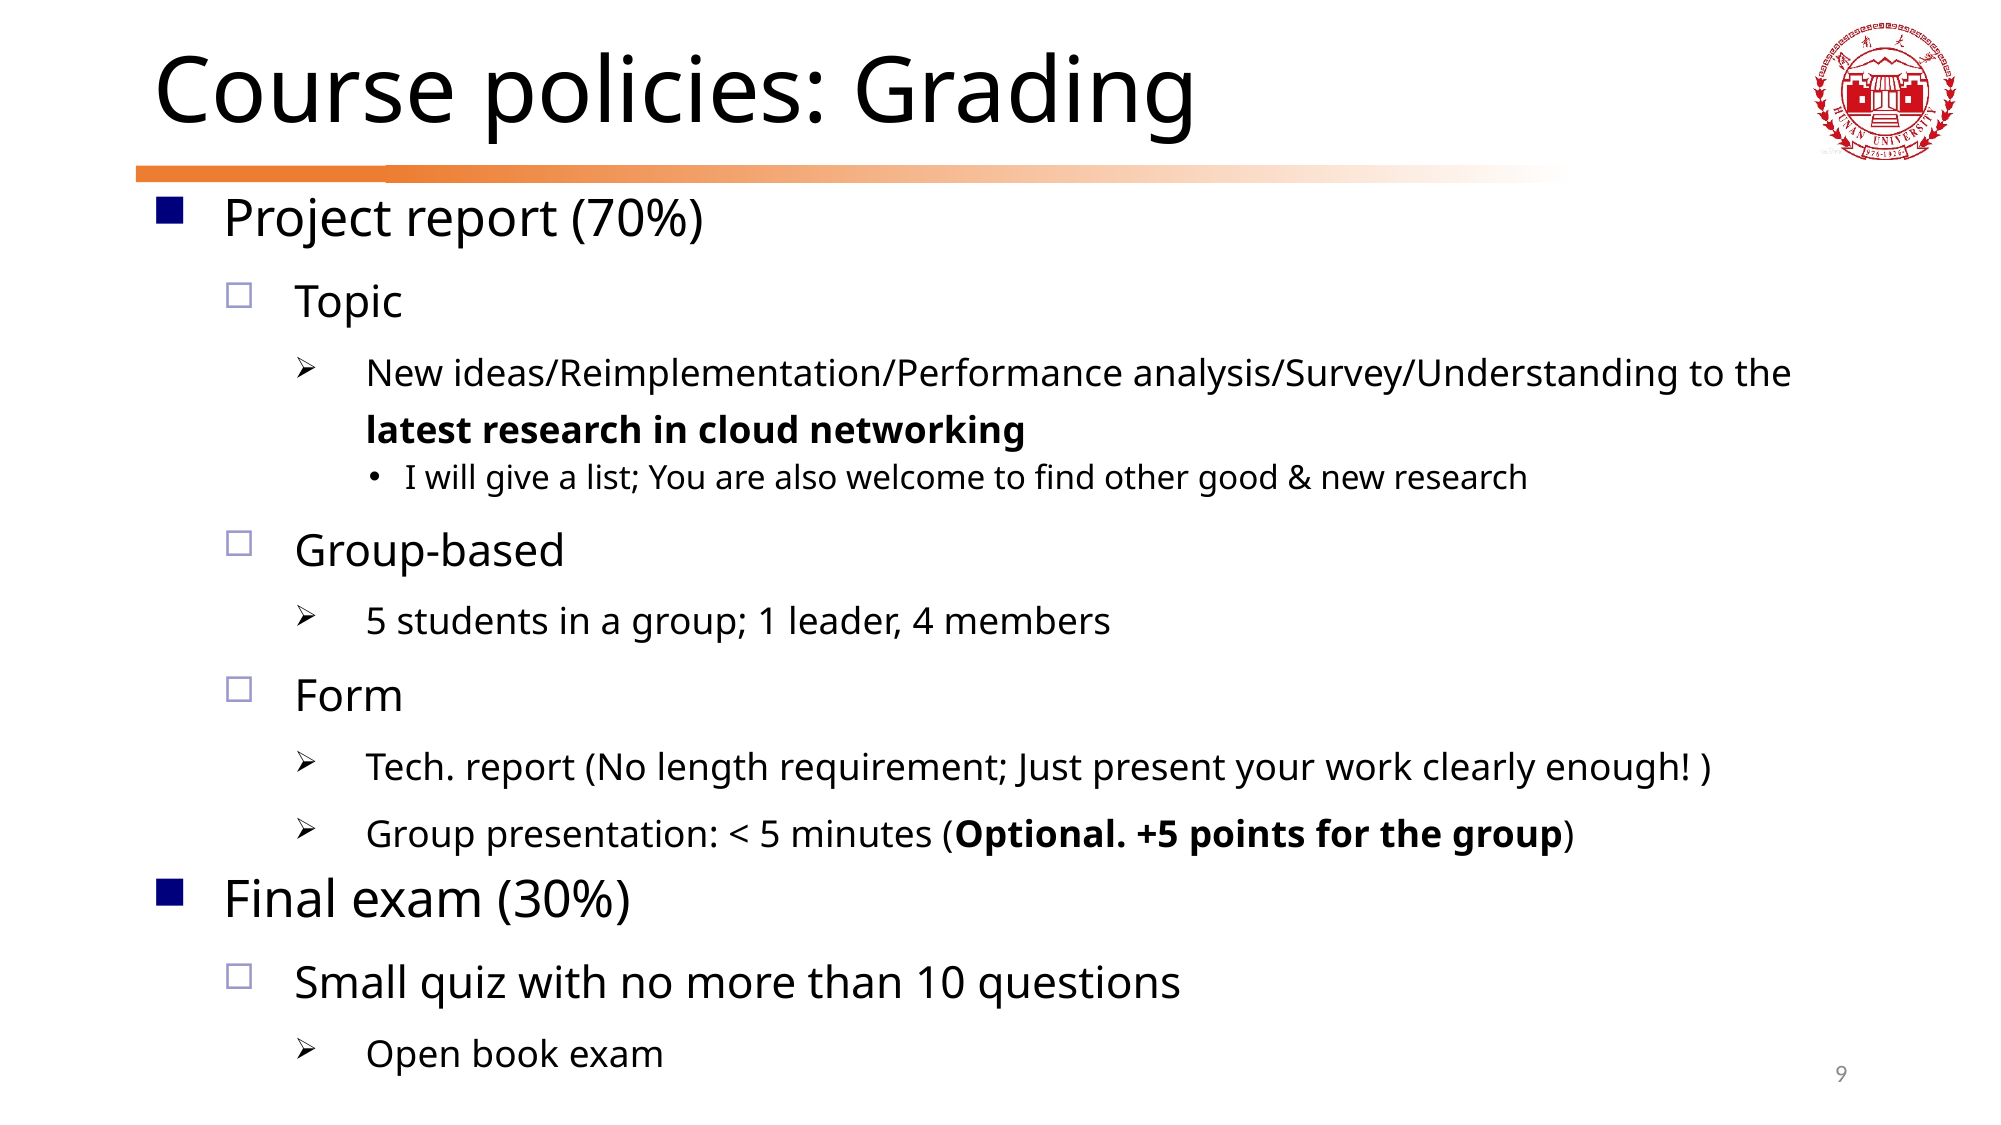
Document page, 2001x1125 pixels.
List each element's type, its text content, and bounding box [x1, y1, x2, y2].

list Project report (70%) Topic New ideas/Reimplementation/Performance analysis/Survey/Understanding to the latest research in cloud networking I will give a list; You are also welcome to find other good & new research Group-based 5 students in a group; 1 leader, 4 members Form Tech. report (No length requirement; Just present your work clearly enough! ) Group presentation: < 5 minutes (Optional. +5 points for the group) Final exam (30%) Small quiz with no more than 10 questions Open book exam [137, 184, 1863, 1100]
title Course policies: Grading [138, 25, 1810, 160]
picture [1813, 22, 1957, 160]
